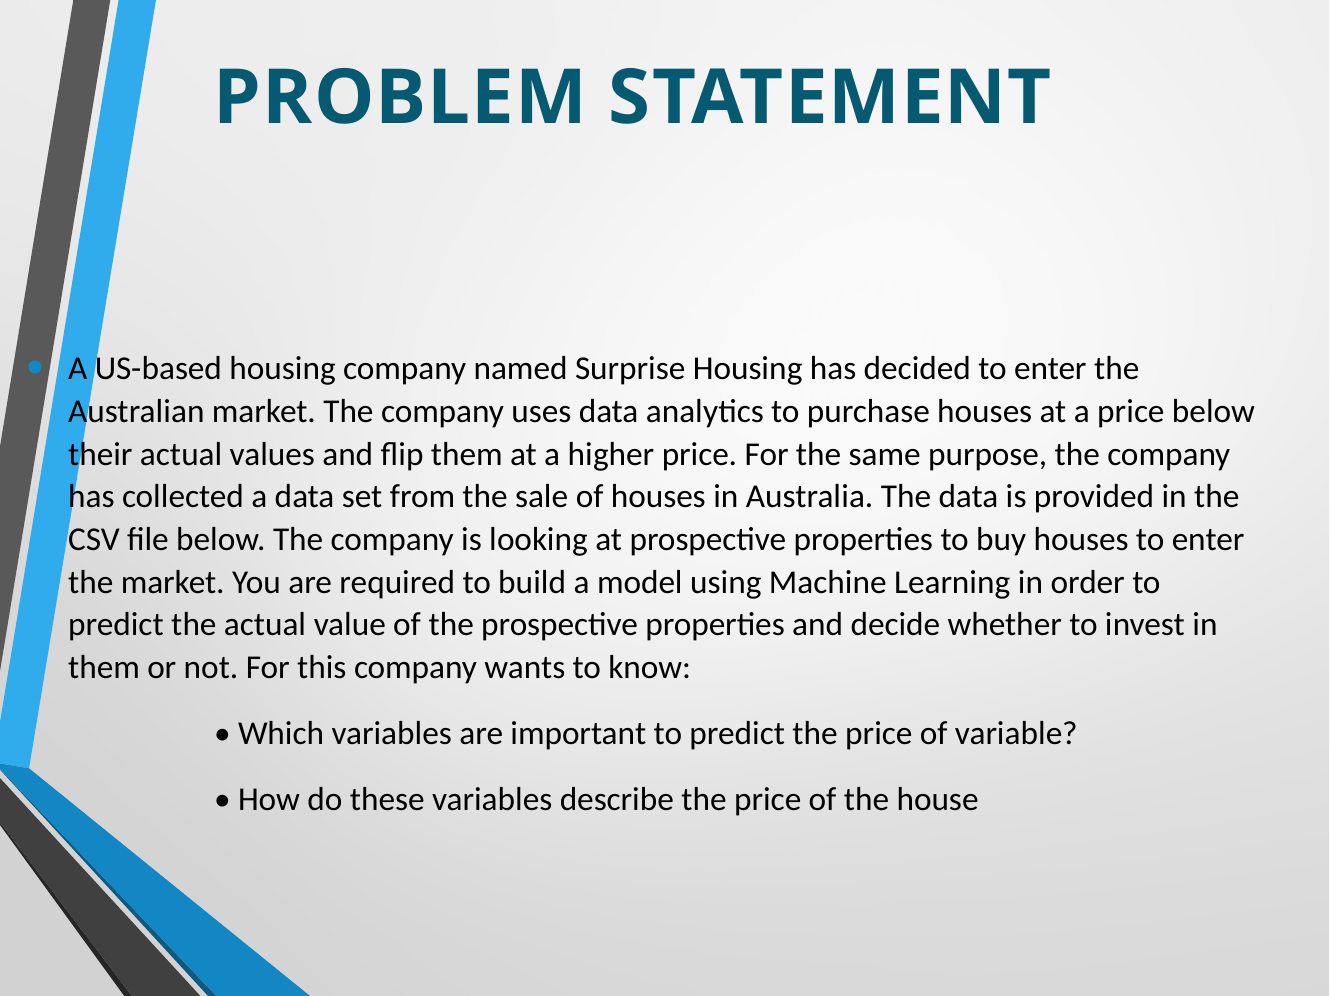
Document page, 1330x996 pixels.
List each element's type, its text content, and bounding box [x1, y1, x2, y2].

list A US-based housing company named Surprise Housing has decided to enter the Australian market. The company uses data analytics to purchase houses at a price below their actual values and flip them at a higher price. For the same purpose, the company has collected a data set from the sale of houses in Australia. The data is provided in the CSV file below. The company is looking at prospective properties to buy houses to enter the market. You are required to build a model using Machine Learning in order to predict the actual value of the prospective properties and decide whether to invest in them or not. For this company wants to know: • Which variables are important to predict the price of variable? • How do these variables describe the price of the house [26, 207, 1263, 952]
title PROBLEM STATEMENT [102, 7, 1162, 177]
